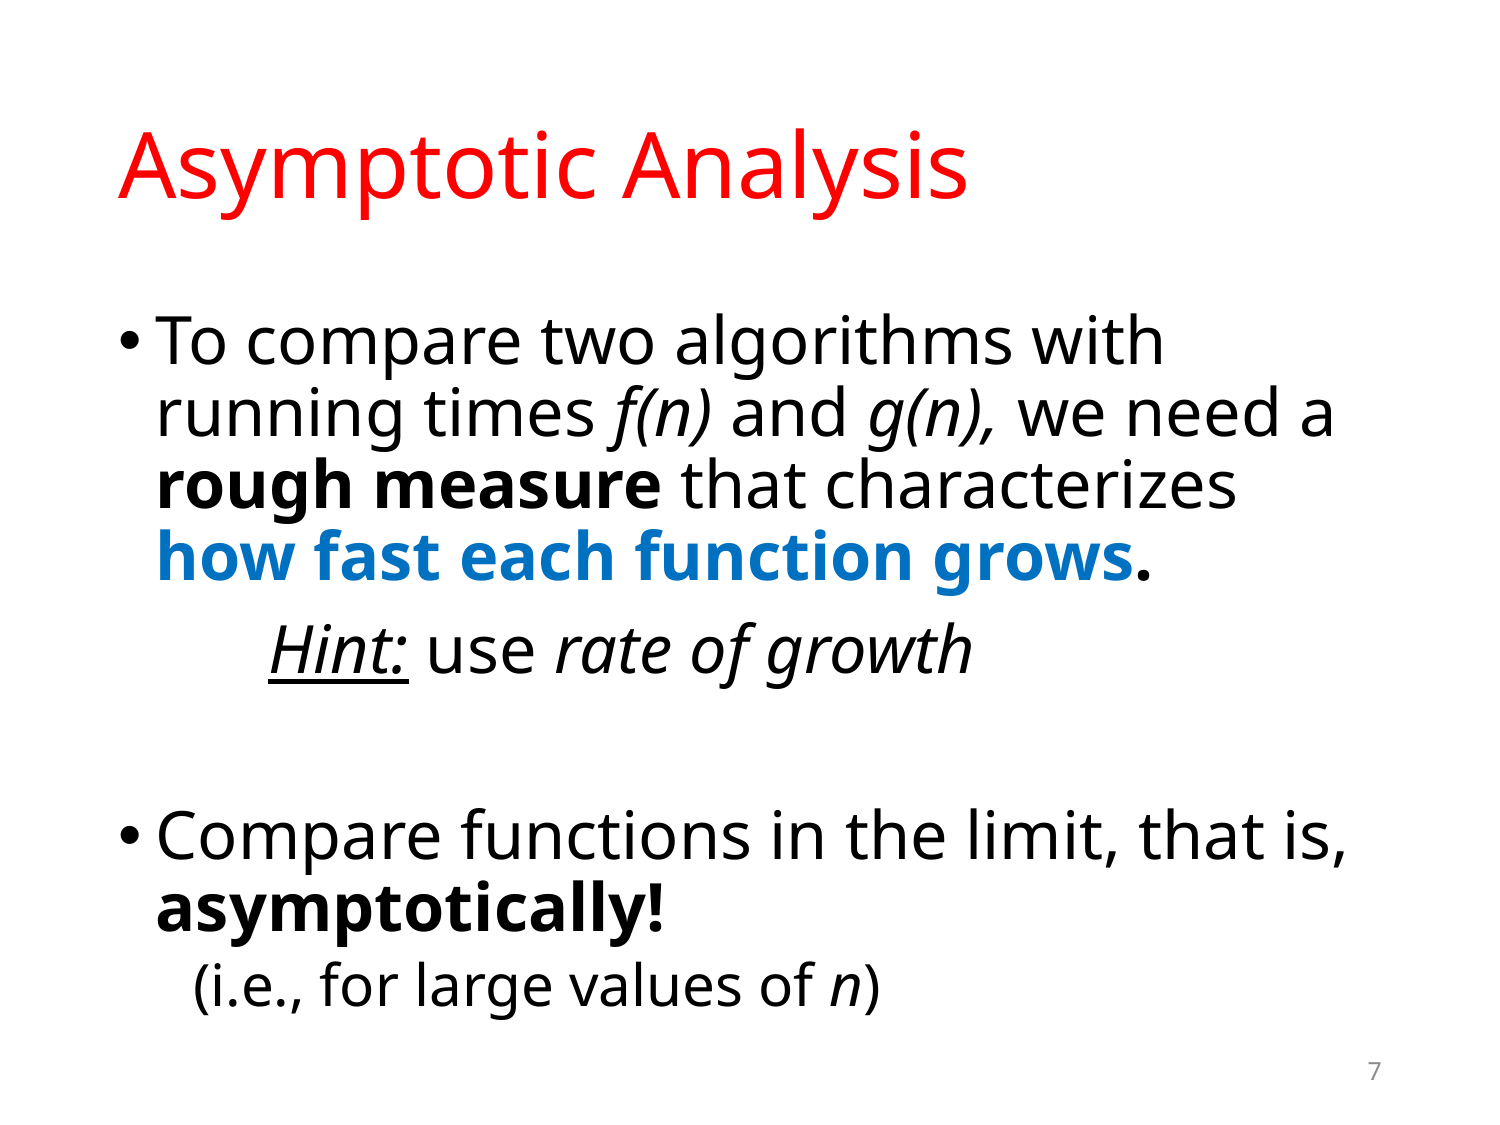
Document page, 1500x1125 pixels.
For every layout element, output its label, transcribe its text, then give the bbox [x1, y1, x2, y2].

list To compare two algorithms with running times f(n) and g(n), we need a rough measure that characterizes how fast each function grows. Hint: use rate of growth Compare functions in the limit, that is, asymptotically! (i.e., for large values of n) [103, 299, 1397, 1061]
slide_number 7 [1059, 1042, 1397, 1103]
title Asymptotic Analysis [103, 59, 1397, 278]
